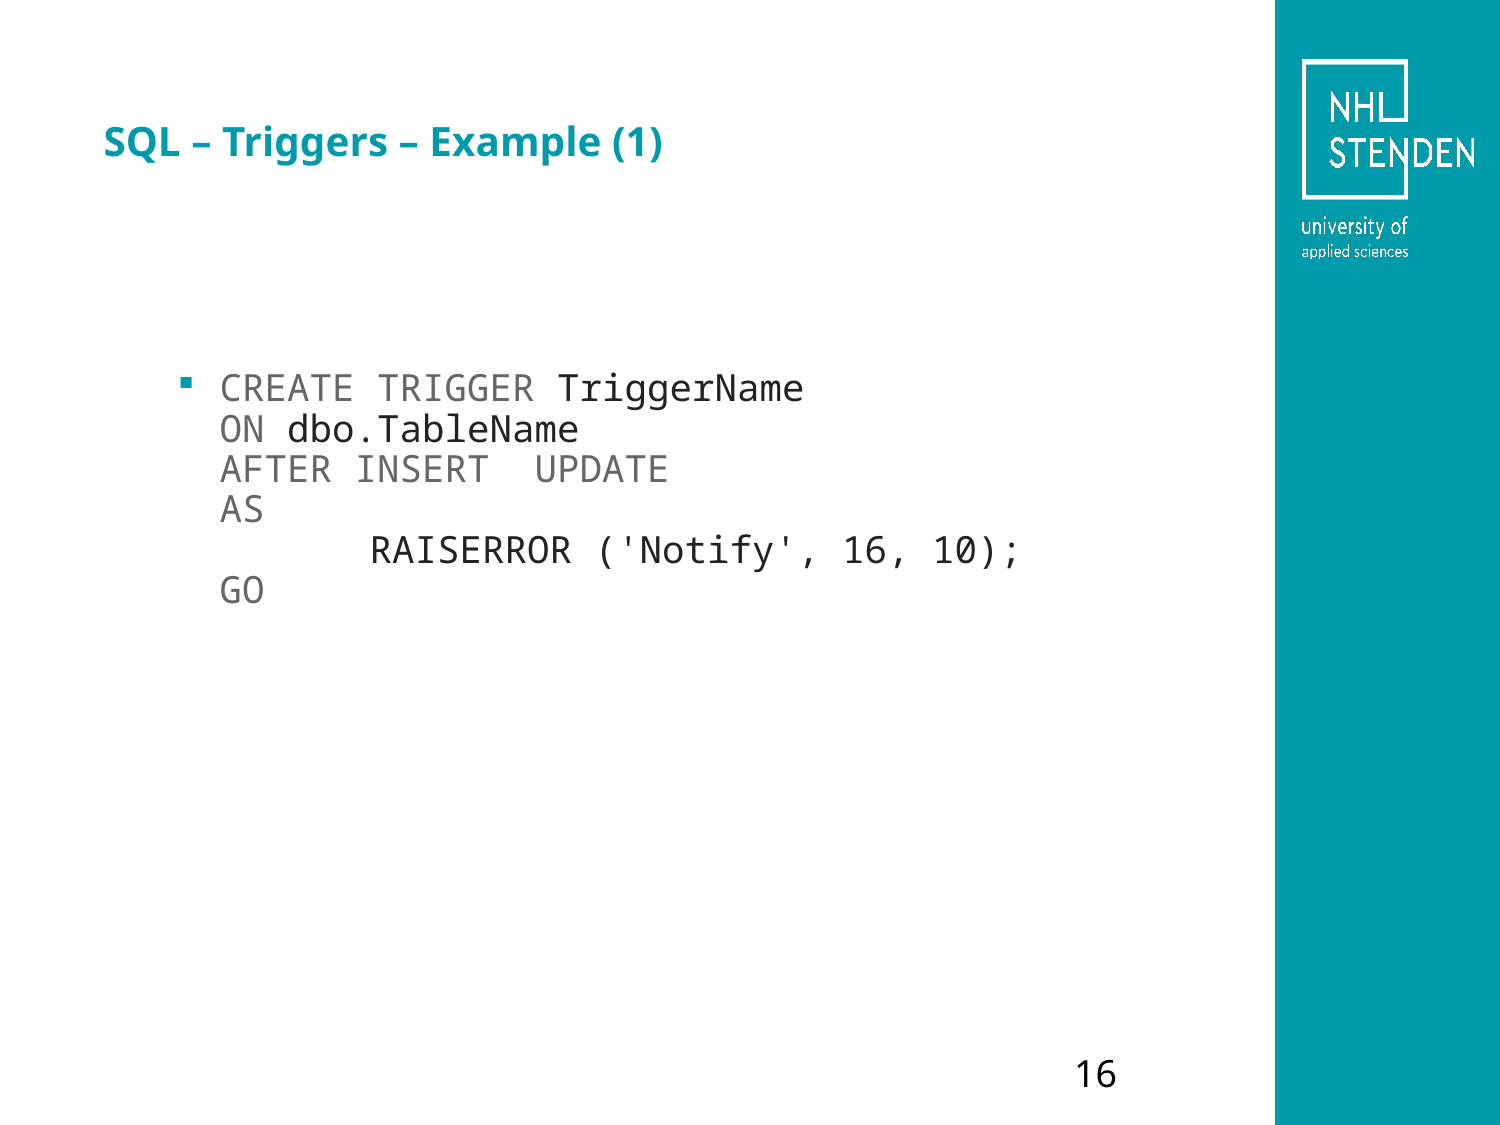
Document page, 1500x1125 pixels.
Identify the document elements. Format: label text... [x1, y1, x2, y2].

picture [1302, 59, 1474, 259]
slide_number 16 [1059, 1042, 1259, 1103]
title SQL – Triggers – Example (1) [88, 113, 1376, 222]
list CREATE TRIGGER TriggerName ON dbo.TableName AFTER INSERT, UPDATE AS RAISERROR ('Notify', 16, 10); GO [162, 361, 1450, 811]
